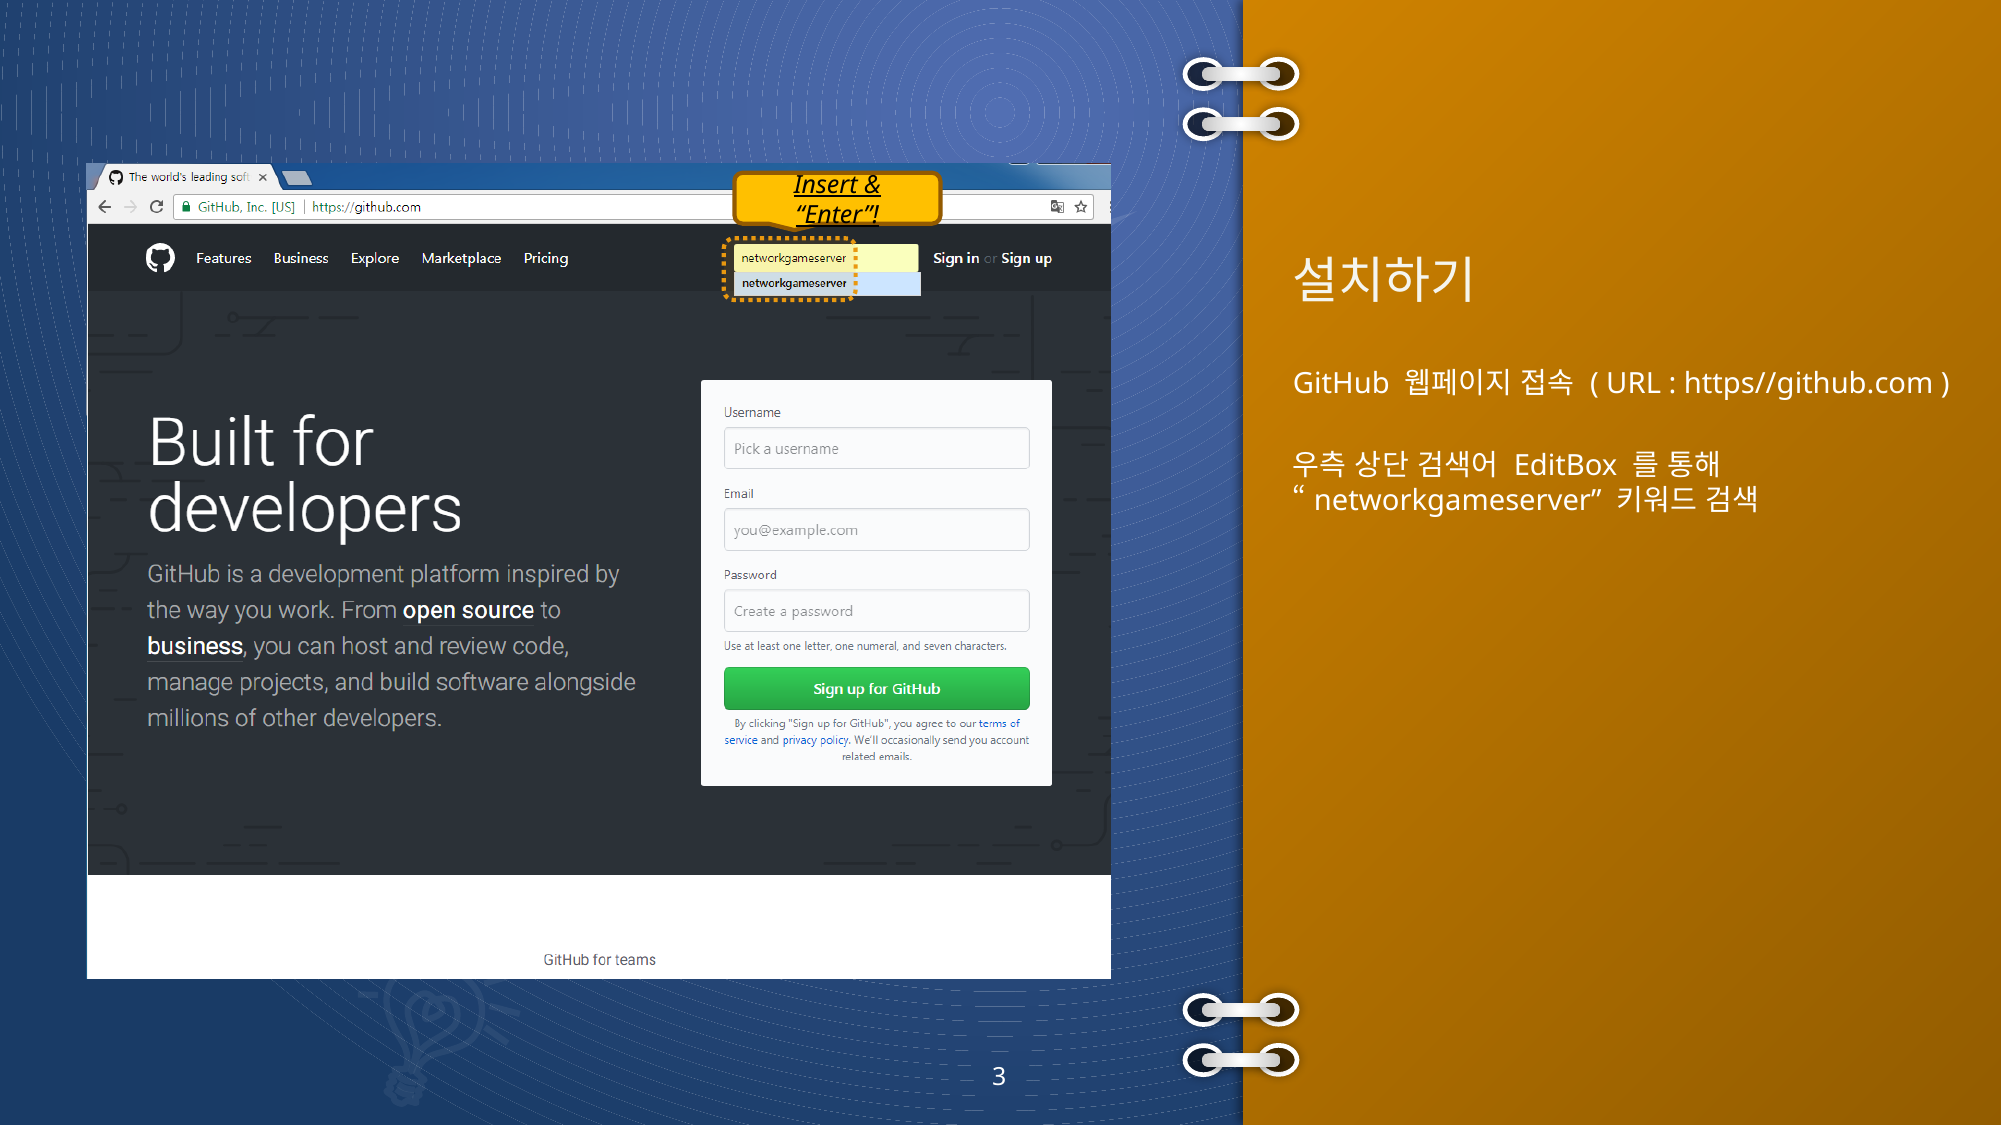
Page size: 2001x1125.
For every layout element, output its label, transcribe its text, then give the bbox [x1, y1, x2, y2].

list GitHub 웹페이지 접속 ( URL : https//github.com ) 우측 상단 검색어 EditBox 를 통해 “networkgameserver” 키워드 검색 [1278, 316, 1966, 974]
slide_number 3 [766, 1053, 1233, 1103]
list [86, 163, 1111, 979]
title 설치하기 [1278, 164, 1966, 316]
